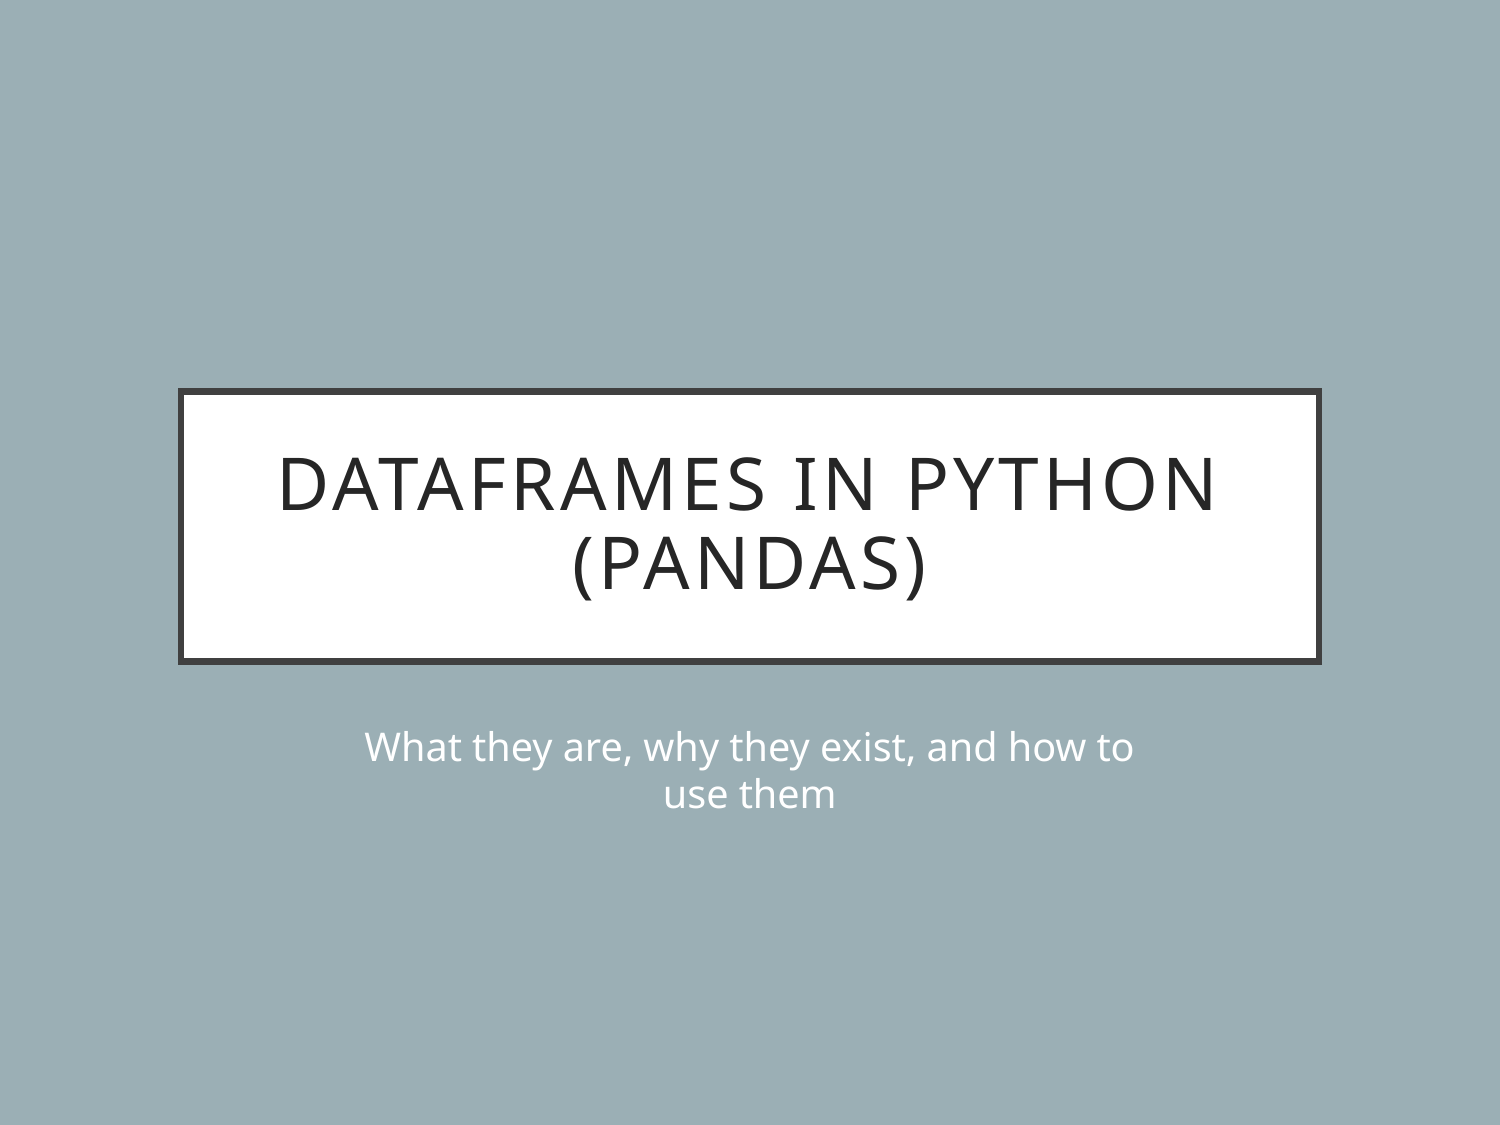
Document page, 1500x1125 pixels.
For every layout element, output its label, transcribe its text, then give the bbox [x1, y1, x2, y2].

subtitle What they are, why they exist, and how to use them [331, 713, 1169, 918]
title DataFrames in Python (pandas) [178, 388, 1322, 665]
